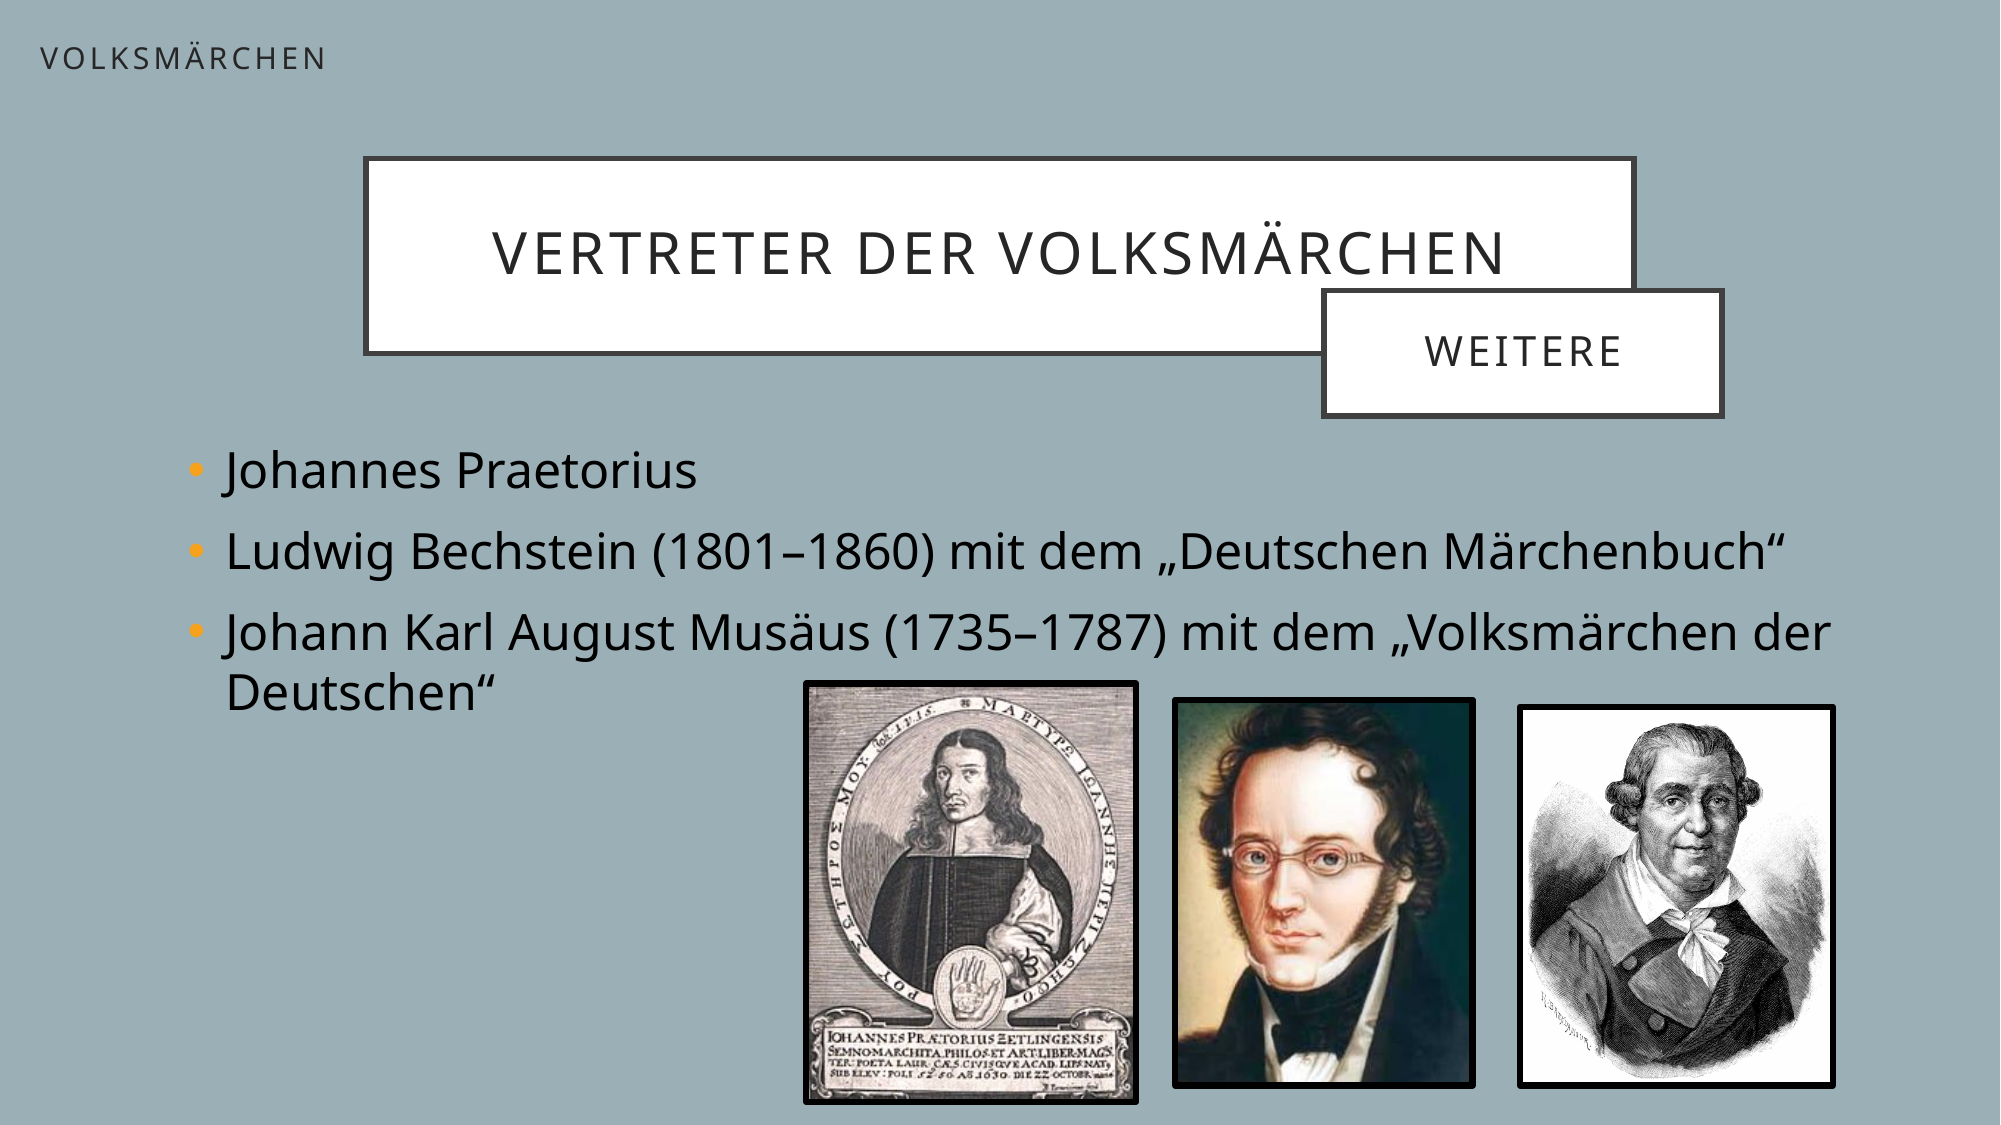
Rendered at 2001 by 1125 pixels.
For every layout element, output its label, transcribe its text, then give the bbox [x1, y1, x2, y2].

picture [1522, 709, 1830, 1083]
picture [1178, 702, 1470, 1083]
picture [809, 686, 1133, 1099]
text_box Weitere [1324, 290, 1722, 417]
title Vertreter der Volksmärchen [363, 156, 1637, 356]
list Johannes Praetorius Ludwig Bechstein (1801–1860) mit dem „Deutschen Märchenbuch“ Johann Karl August Musäus (1735–1787) mit dem „Volksmärchen der Deutschen“ [172, 431, 2000, 1125]
text_box Volksmärchen [0, 0, 366, 120]
